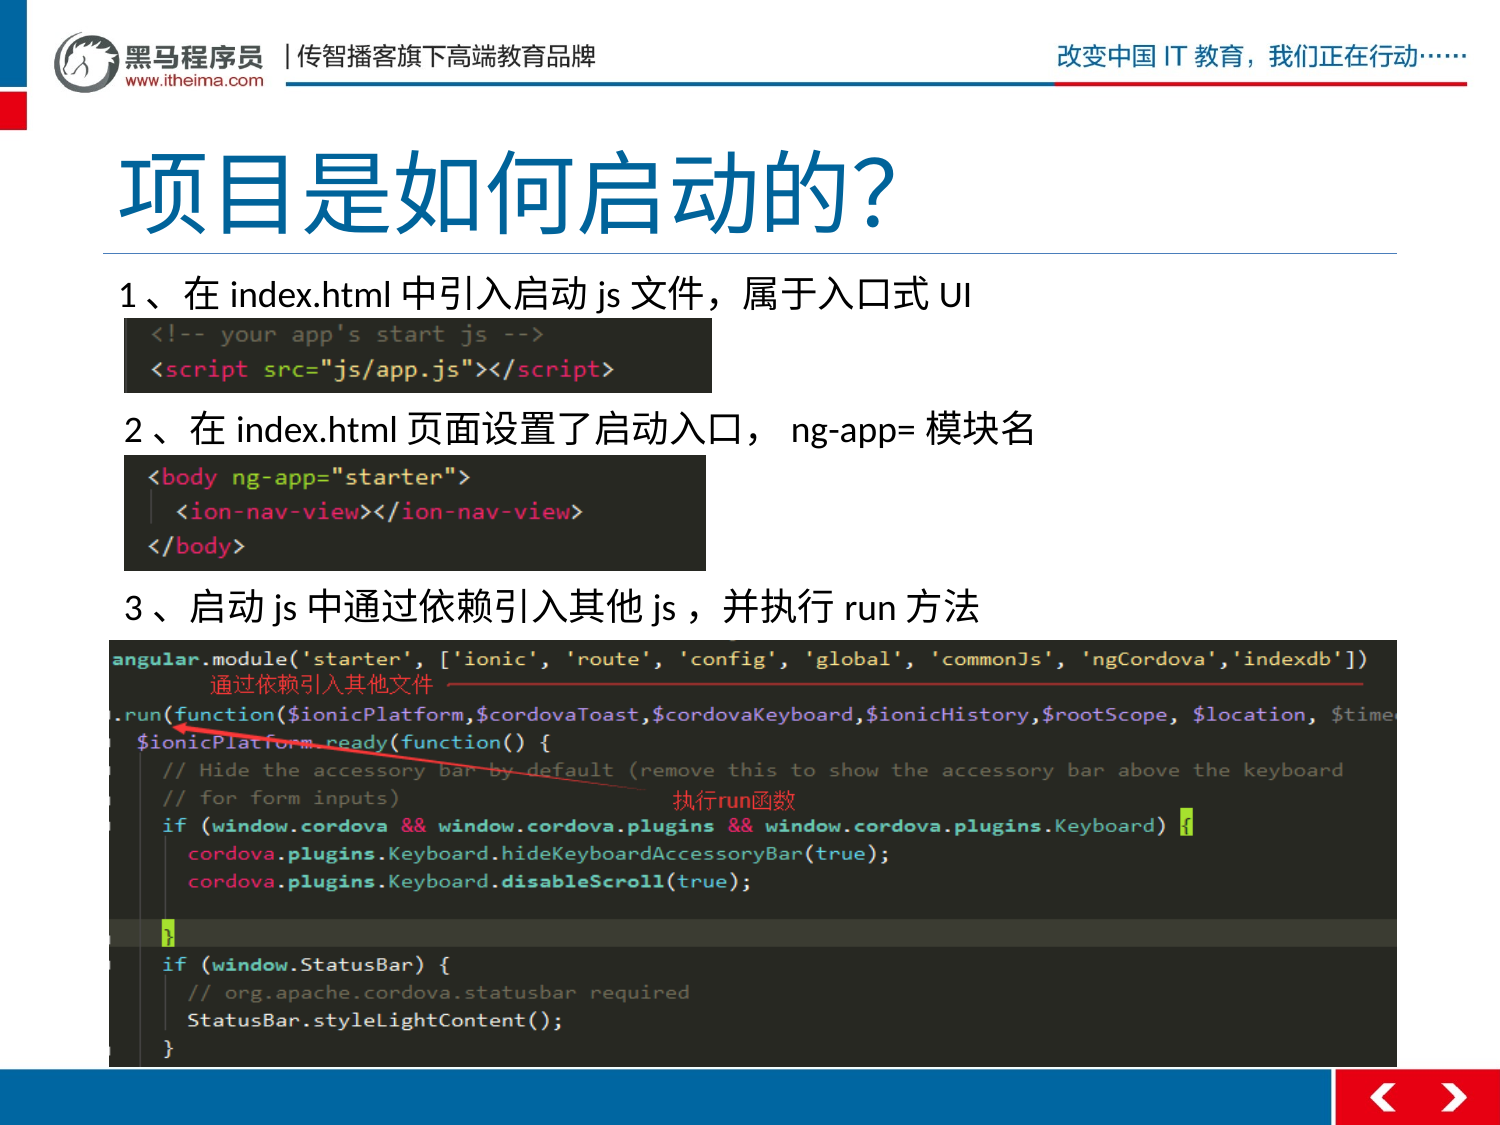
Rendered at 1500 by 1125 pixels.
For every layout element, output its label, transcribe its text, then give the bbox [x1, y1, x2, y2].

text_box 1、在index.html中引入启动js文件，属于入口式UI [103, 262, 1059, 323]
picture [0, 0, 1500, 1125]
text_box 2、在index.html页面设置了启动入口，ng-app=模块名称 [109, 397, 1065, 502]
text_box 3、启动js中通过依赖引入其他js，并执行run方法 [109, 575, 1065, 636]
title 项目是如何启动的？ [103, 95, 1397, 254]
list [123, 318, 712, 393]
